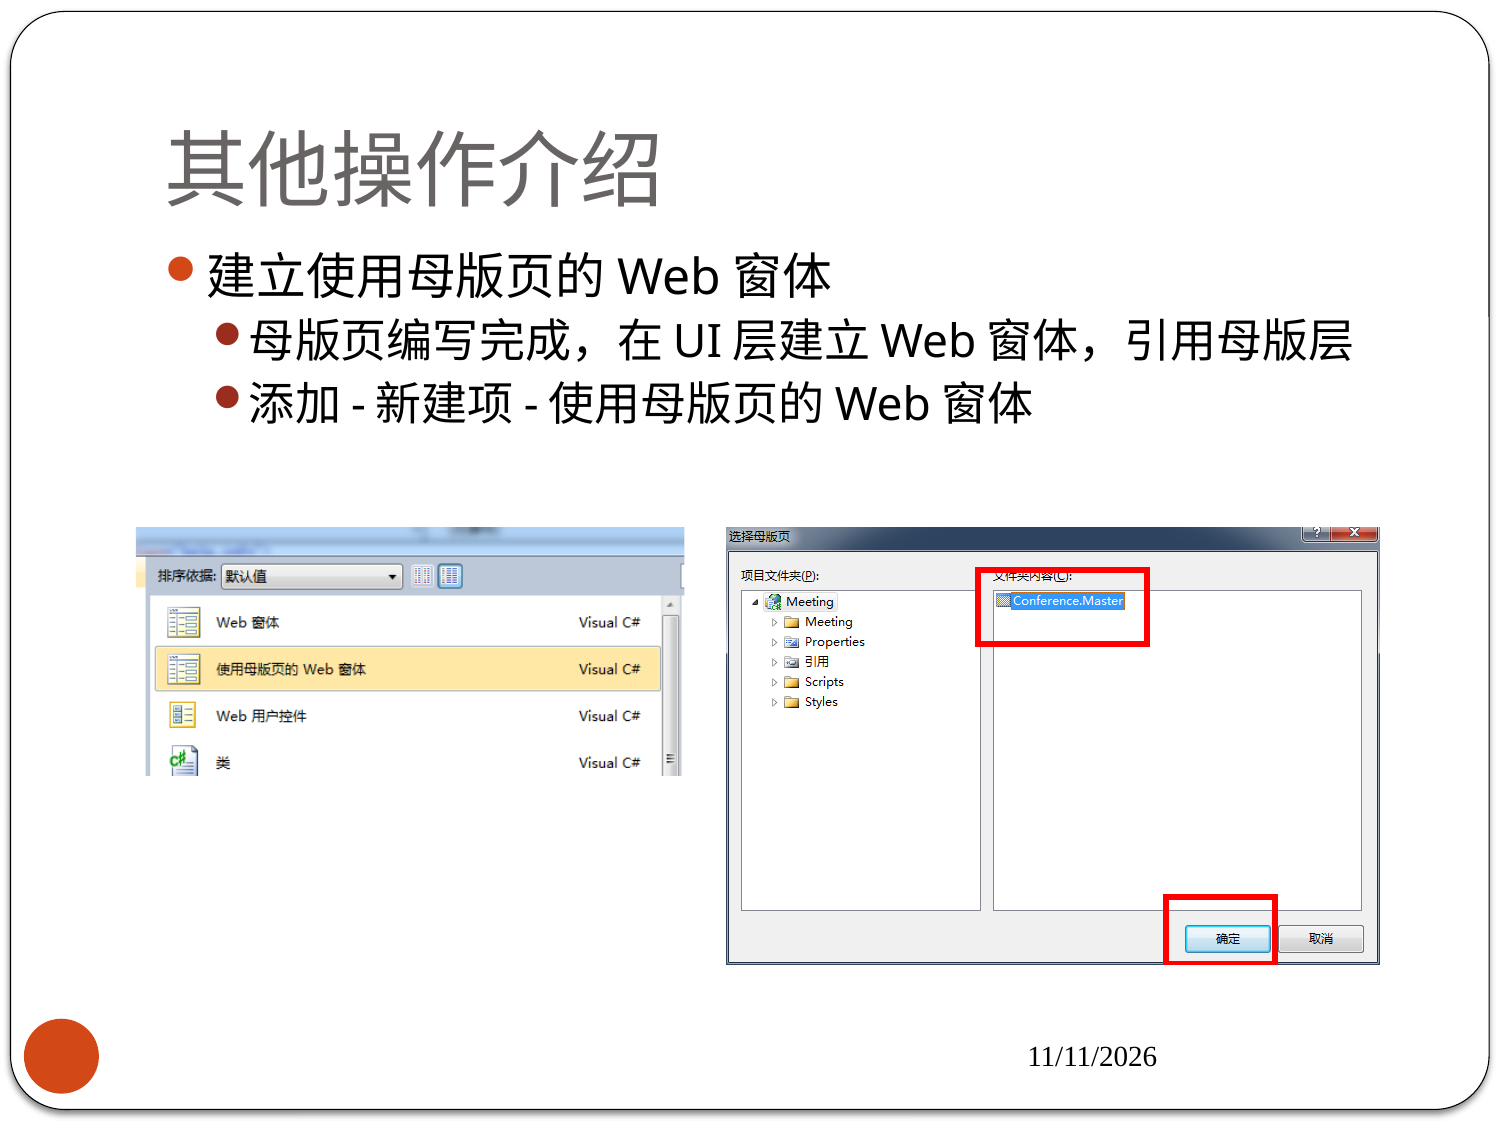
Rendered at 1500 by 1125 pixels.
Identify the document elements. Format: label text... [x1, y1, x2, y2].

title 其他操作介绍 [150, 45, 1425, 233]
list 建立使用母版页的Web窗体 母版页编写完成，在UI层建立Web窗体，引用母版层 添加-新建项-使用母版页的Web窗体 [150, 237, 1425, 441]
slide_number [23, 1018, 99, 1094]
picture [135, 526, 685, 776]
slide_number [1012, 1015, 1419, 1094]
picture [726, 526, 1380, 965]
